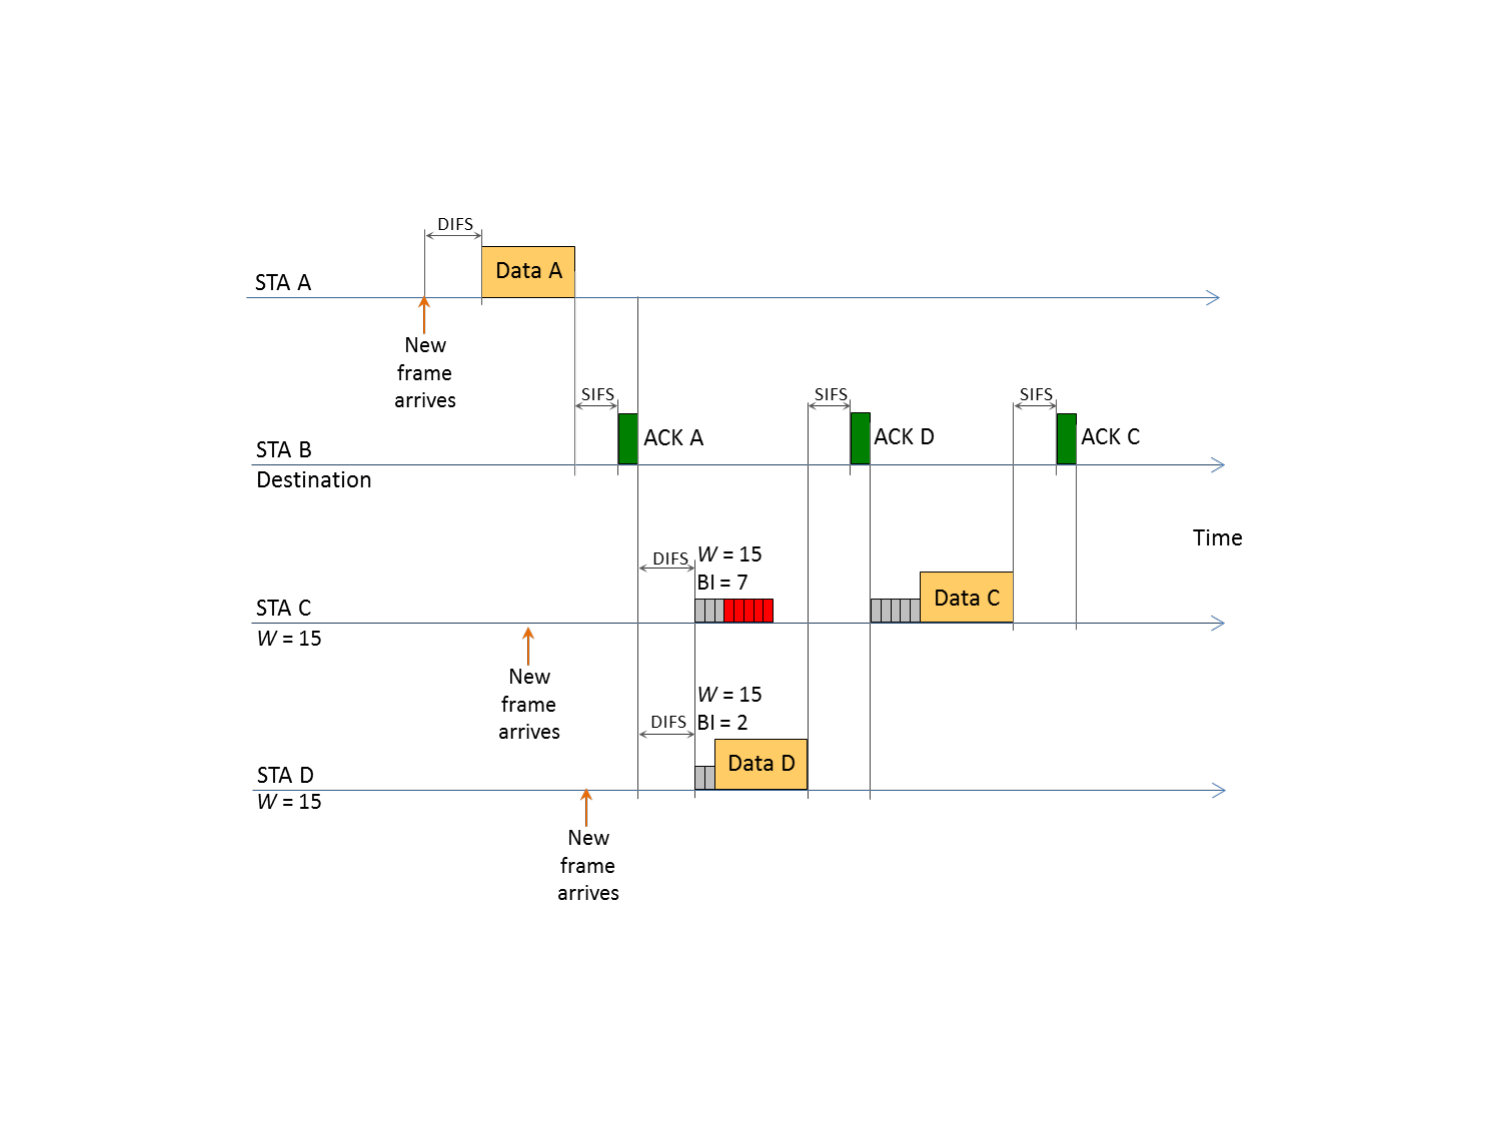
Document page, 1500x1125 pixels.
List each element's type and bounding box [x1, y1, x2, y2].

picture [240, 204, 1260, 921]
